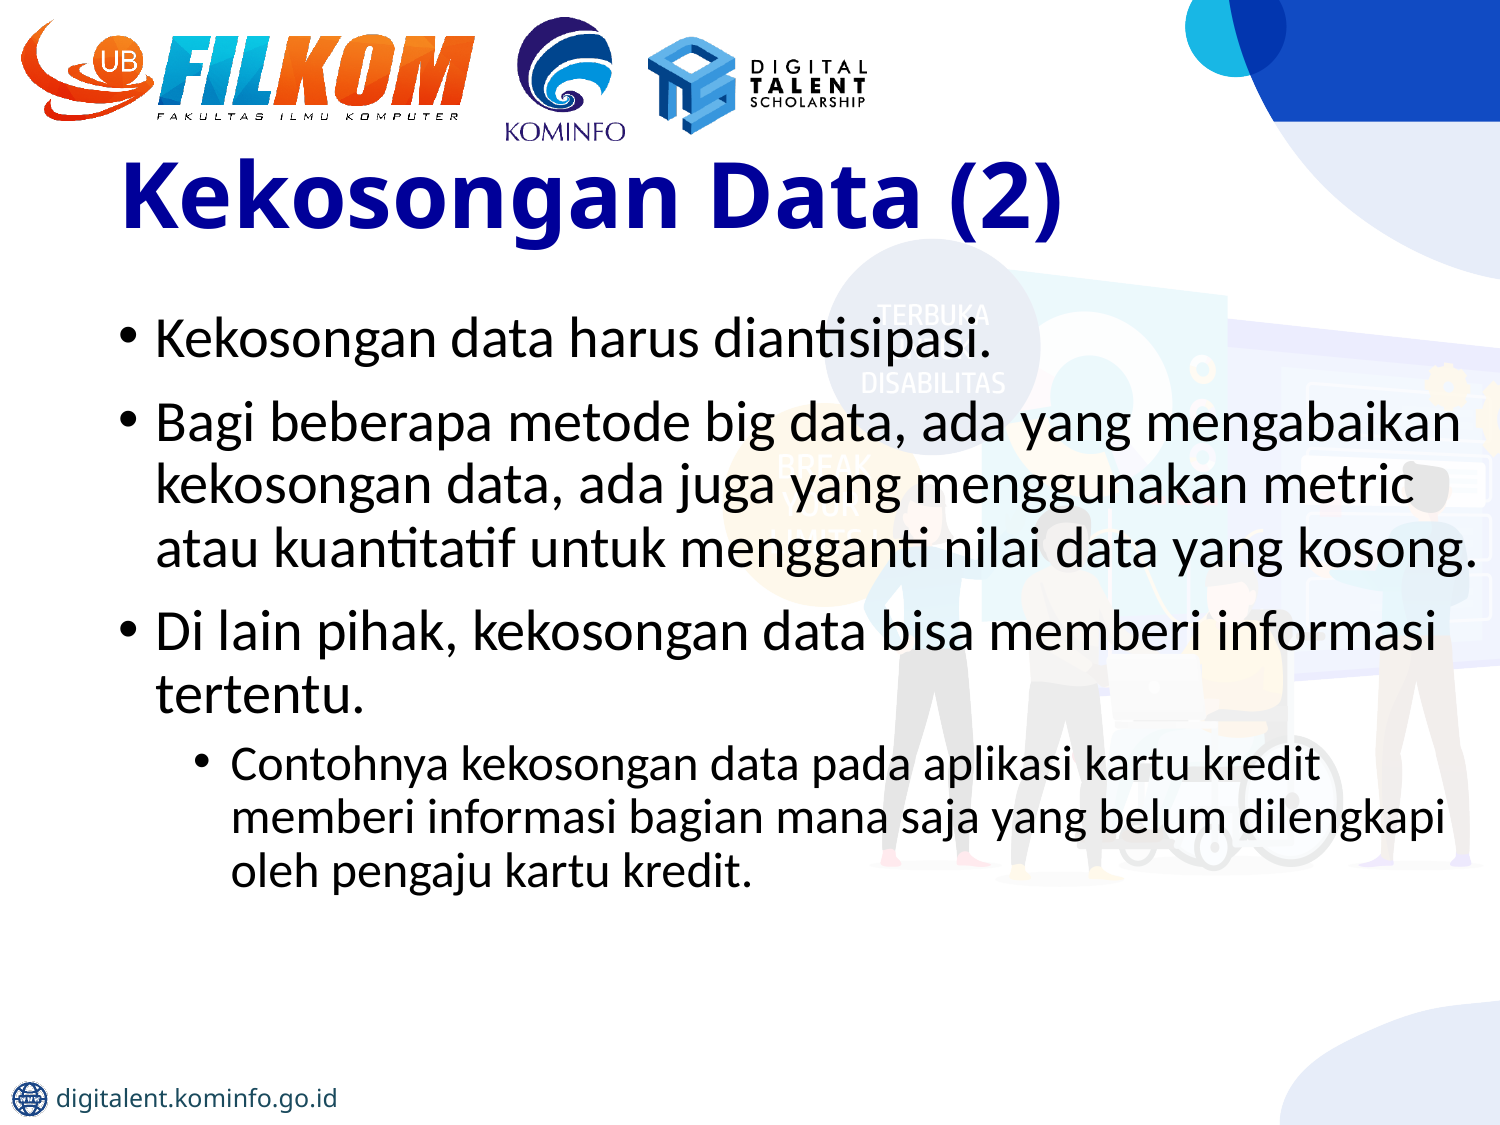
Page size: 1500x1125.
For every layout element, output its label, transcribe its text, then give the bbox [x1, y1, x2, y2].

picture [21, 19, 475, 121]
picture [11, 1081, 48, 1117]
picture [630, 0, 1500, 121]
picture [506, 17, 625, 121]
title Kekosongan Data (2) [103, 121, 1500, 278]
list Kekosongan data harus diantisipasi. Bagi beberapa metode big data, ada yang mengabaikan kekosongan data, ada juga yang menggunakan metric atau kuantitatif untuk mengganti nilai data yang kosong. Di lain pihak, kekosongan data bisa memberi informasi tertentu. Contohnya kekosongan data pada aplikasi kartu kredit memberi informasi bagian mana saja yang belum dilengkapi oleh pengaju kartu kredit. [103, 299, 1500, 1014]
